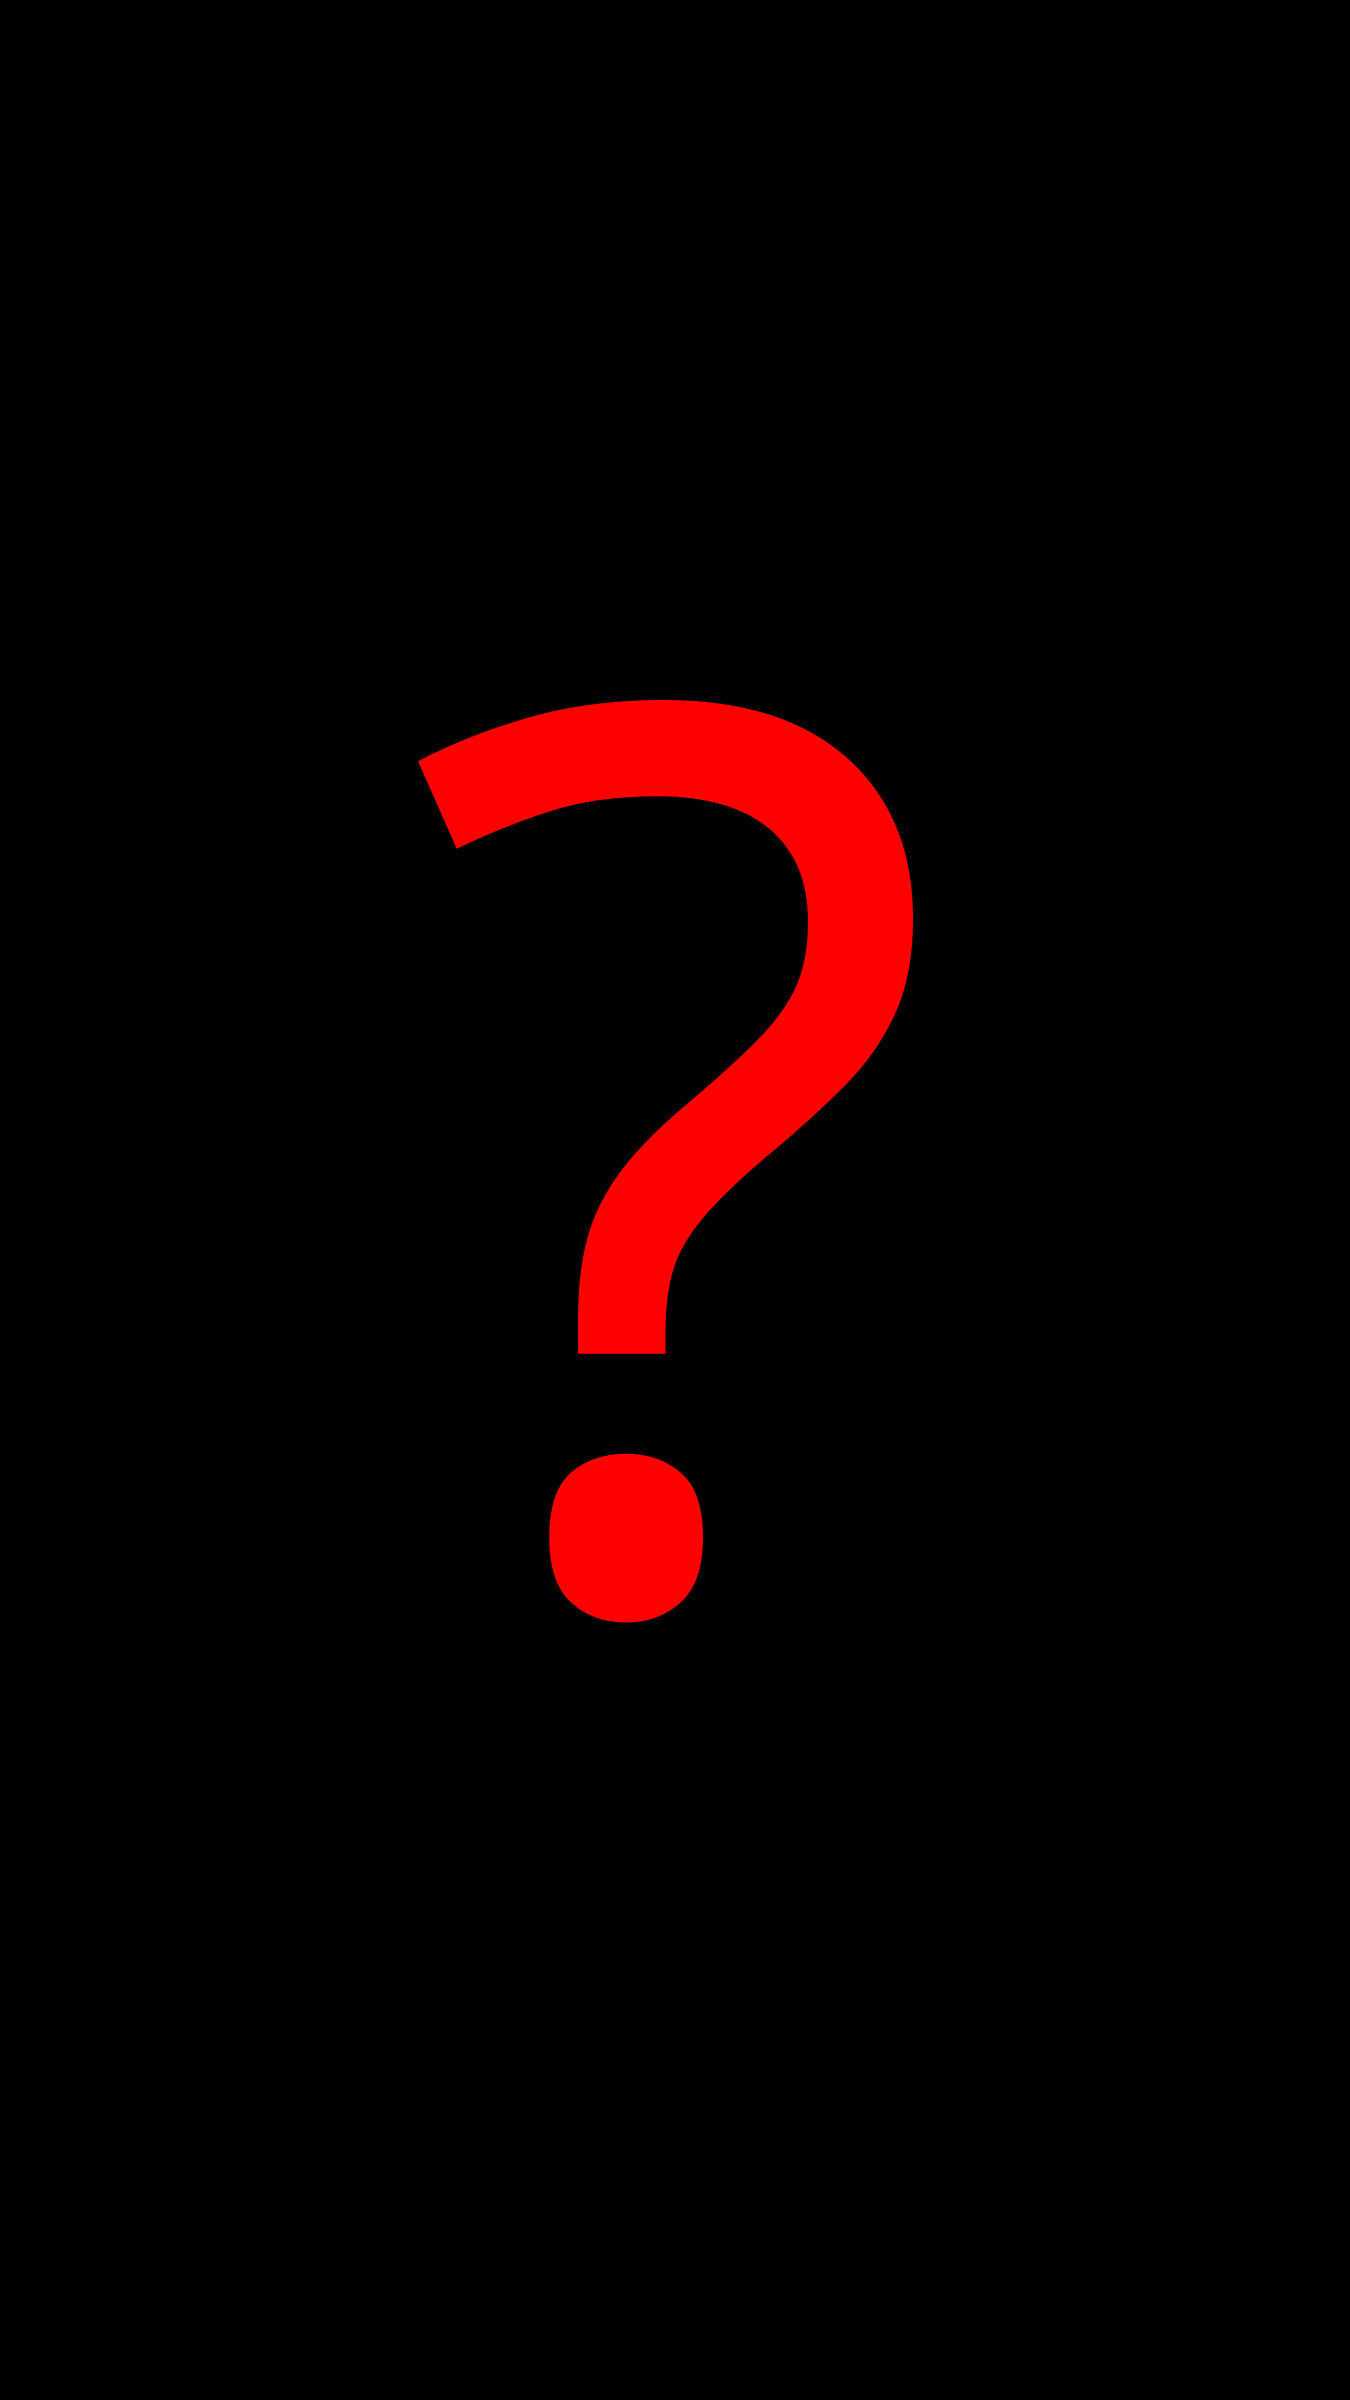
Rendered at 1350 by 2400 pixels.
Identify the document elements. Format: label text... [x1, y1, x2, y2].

text_box ? [0, 0, 1350, 2400]
